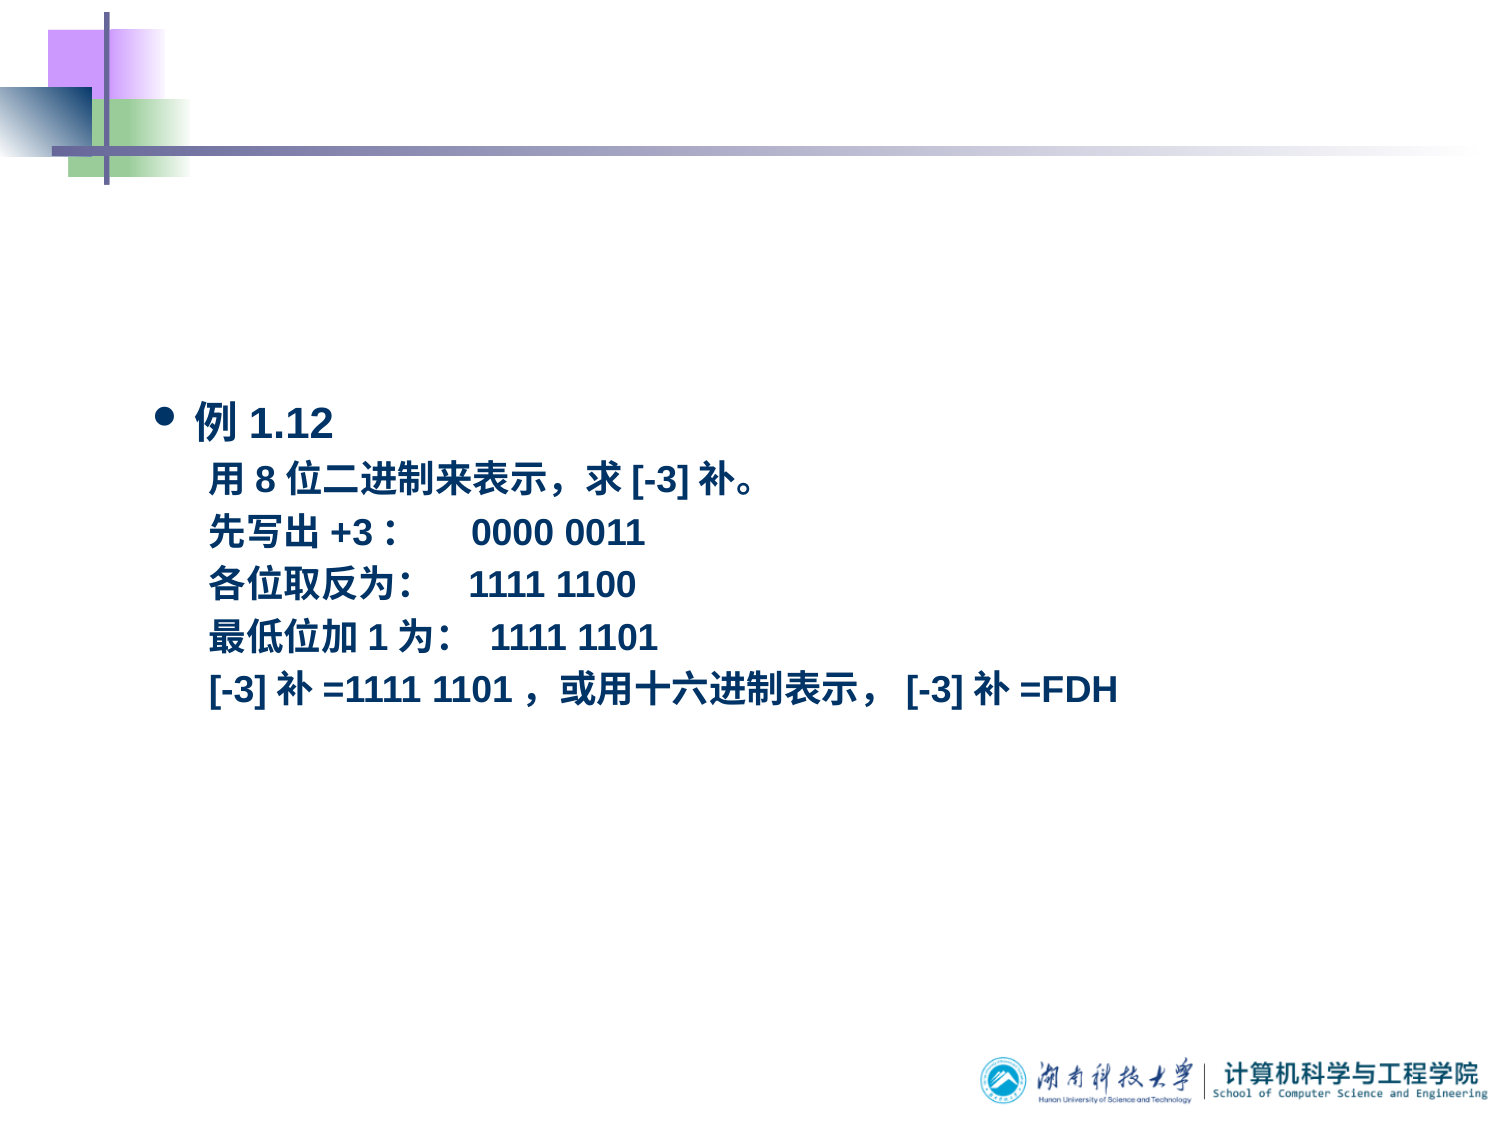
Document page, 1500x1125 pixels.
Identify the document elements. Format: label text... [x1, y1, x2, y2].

picture [968, 1036, 1500, 1121]
list 例1.12 用8位二进制来表示，求[-3]补。 先写出+3： 0000 0011 各位取反为： 1111 1100 最低位加1为： 1111 1101 [-3]补=1111 1101，或用十六进制表示，[-3]补=FDH [137, 387, 1400, 999]
